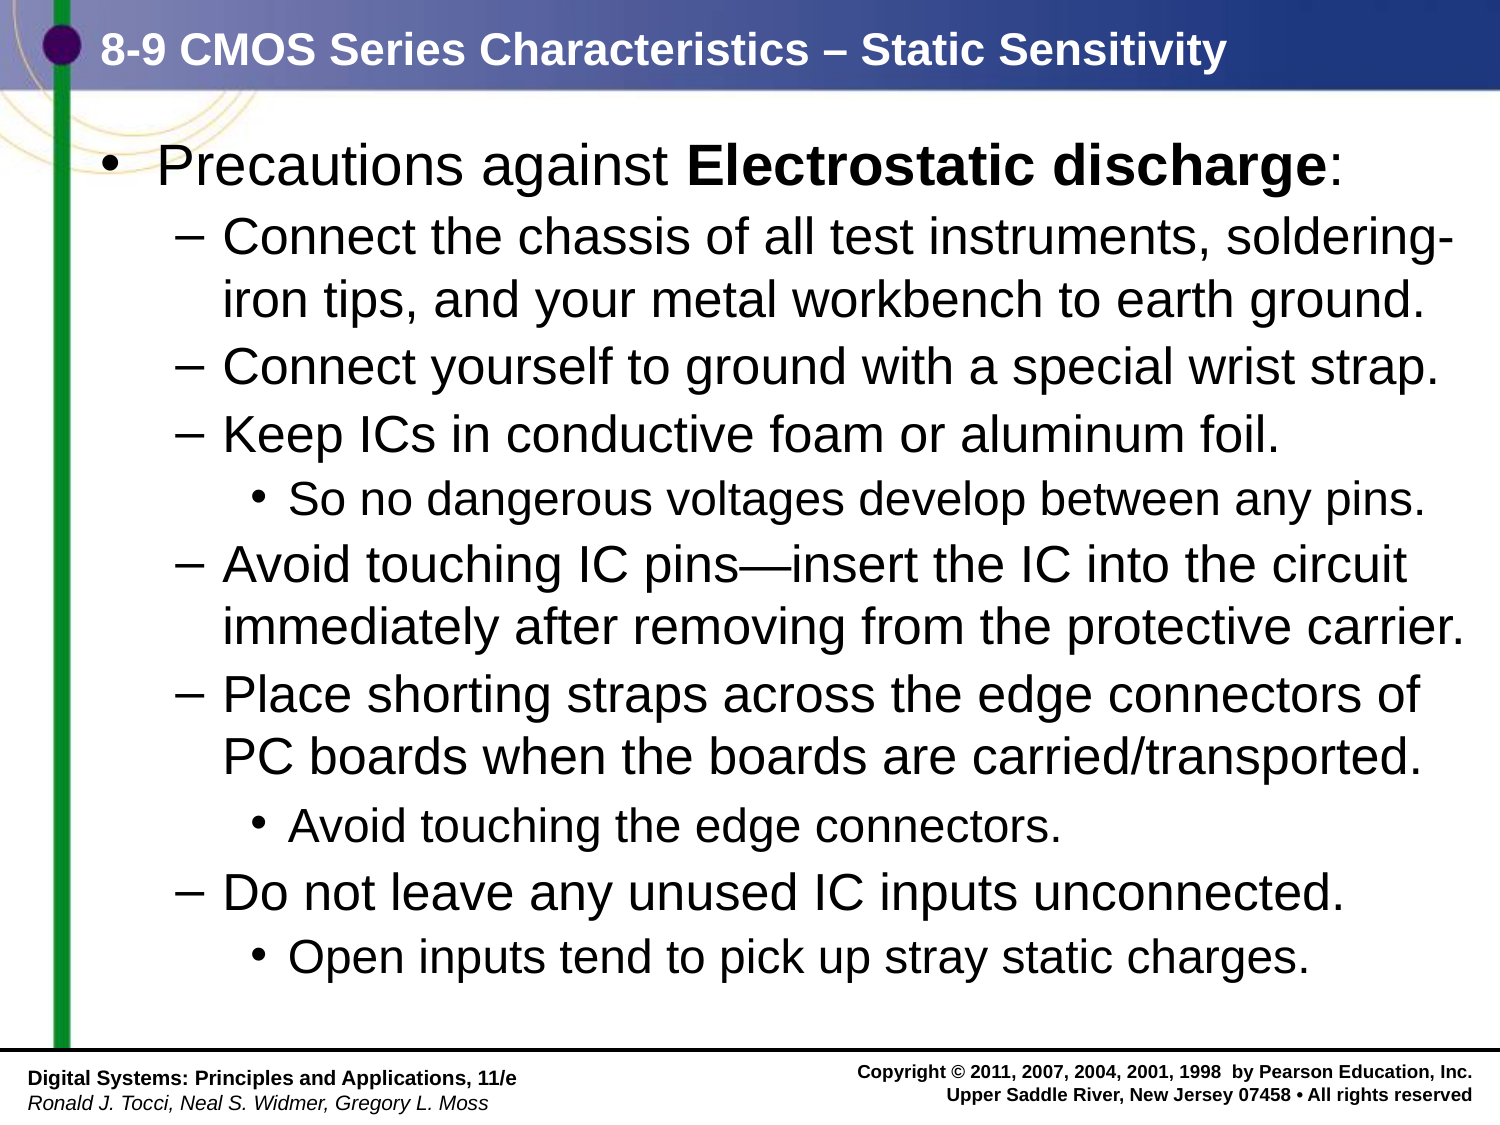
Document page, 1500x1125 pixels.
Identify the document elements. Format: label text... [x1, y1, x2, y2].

picture [0, 0, 1500, 1048]
list Precautions against Electrostatic discharge: Connect the chassis of all test instruments, soldering-iron tips, and your metal workbench to earth ground. Connect yourself to ground with a special wrist strap. Keep ICs in conductive foam or aluminum foil. So no dangerous voltages develop between any pins. Avoid touching IC pins—insert the IC into the circuit immediately after removing from the protective carrier. Place shorting straps across the edge connectors of PC boards when the boards are carried/transported. Avoid touching the edge connectors. Do not leave any unused IC inputs unconnected. Open inputs tend to pick up stray static charges. [85, 119, 1488, 1036]
title 8-9 CMOS Series Characteristics – Static Sensitivity [85, 12, 1486, 119]
text_box Digital Systems: Principles and Applications, 11/e Ronald J. Tocci, Neal S. Widmer, Gregory L. Moss [12, 1046, 575, 1122]
